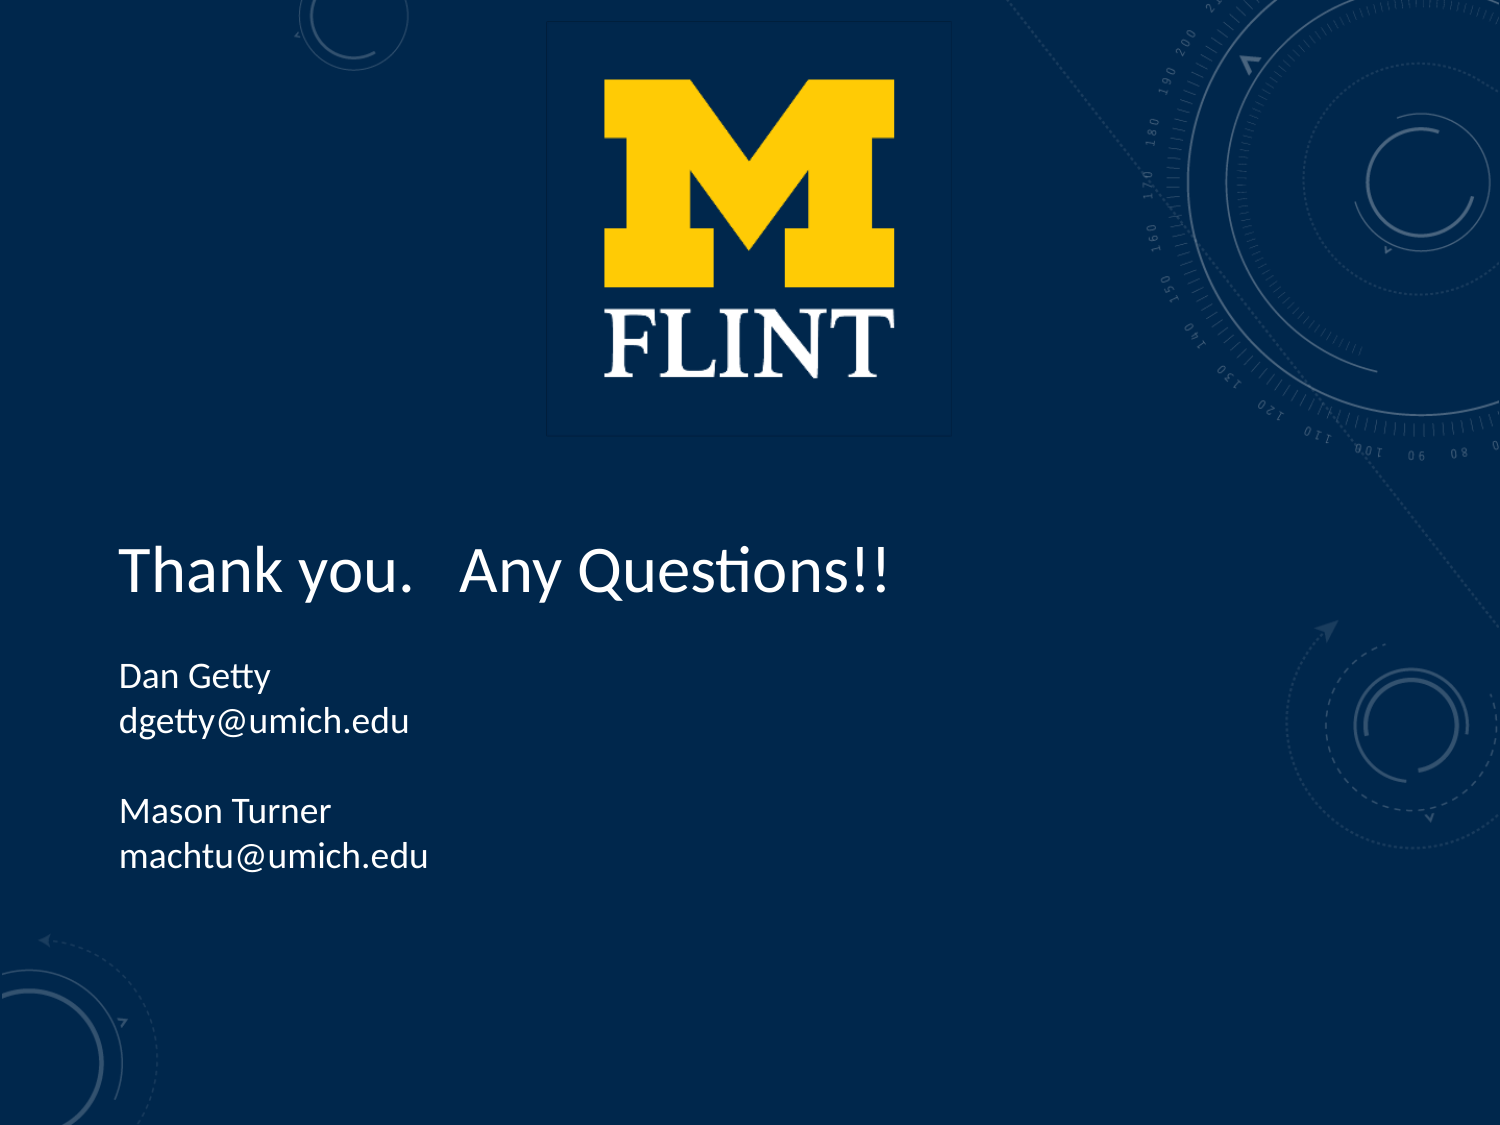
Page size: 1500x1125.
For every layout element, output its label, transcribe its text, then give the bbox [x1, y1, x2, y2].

text_box Thank you. Any Questions!! Dan Getty dgetty@umich.edu Mason Turner machtu@umich.edu [104, 518, 1350, 884]
picture [2, 0, 1499, 1125]
